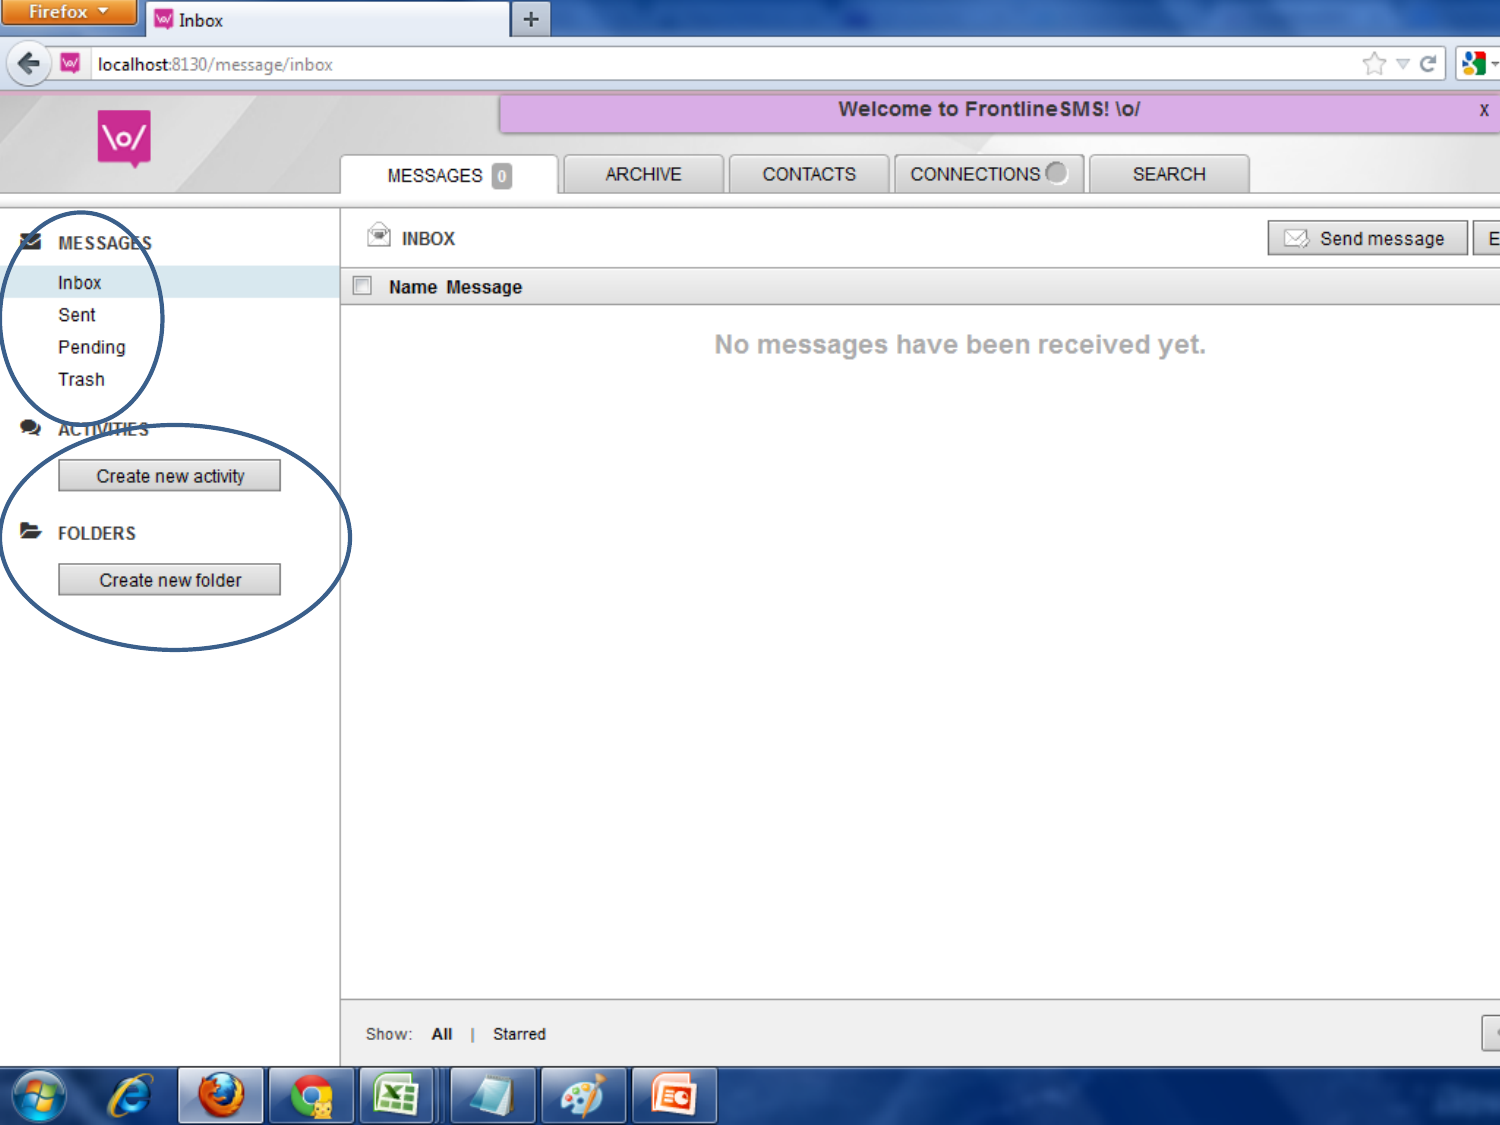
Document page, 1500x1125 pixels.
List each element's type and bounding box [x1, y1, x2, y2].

list [0, 0, 1500, 1125]
